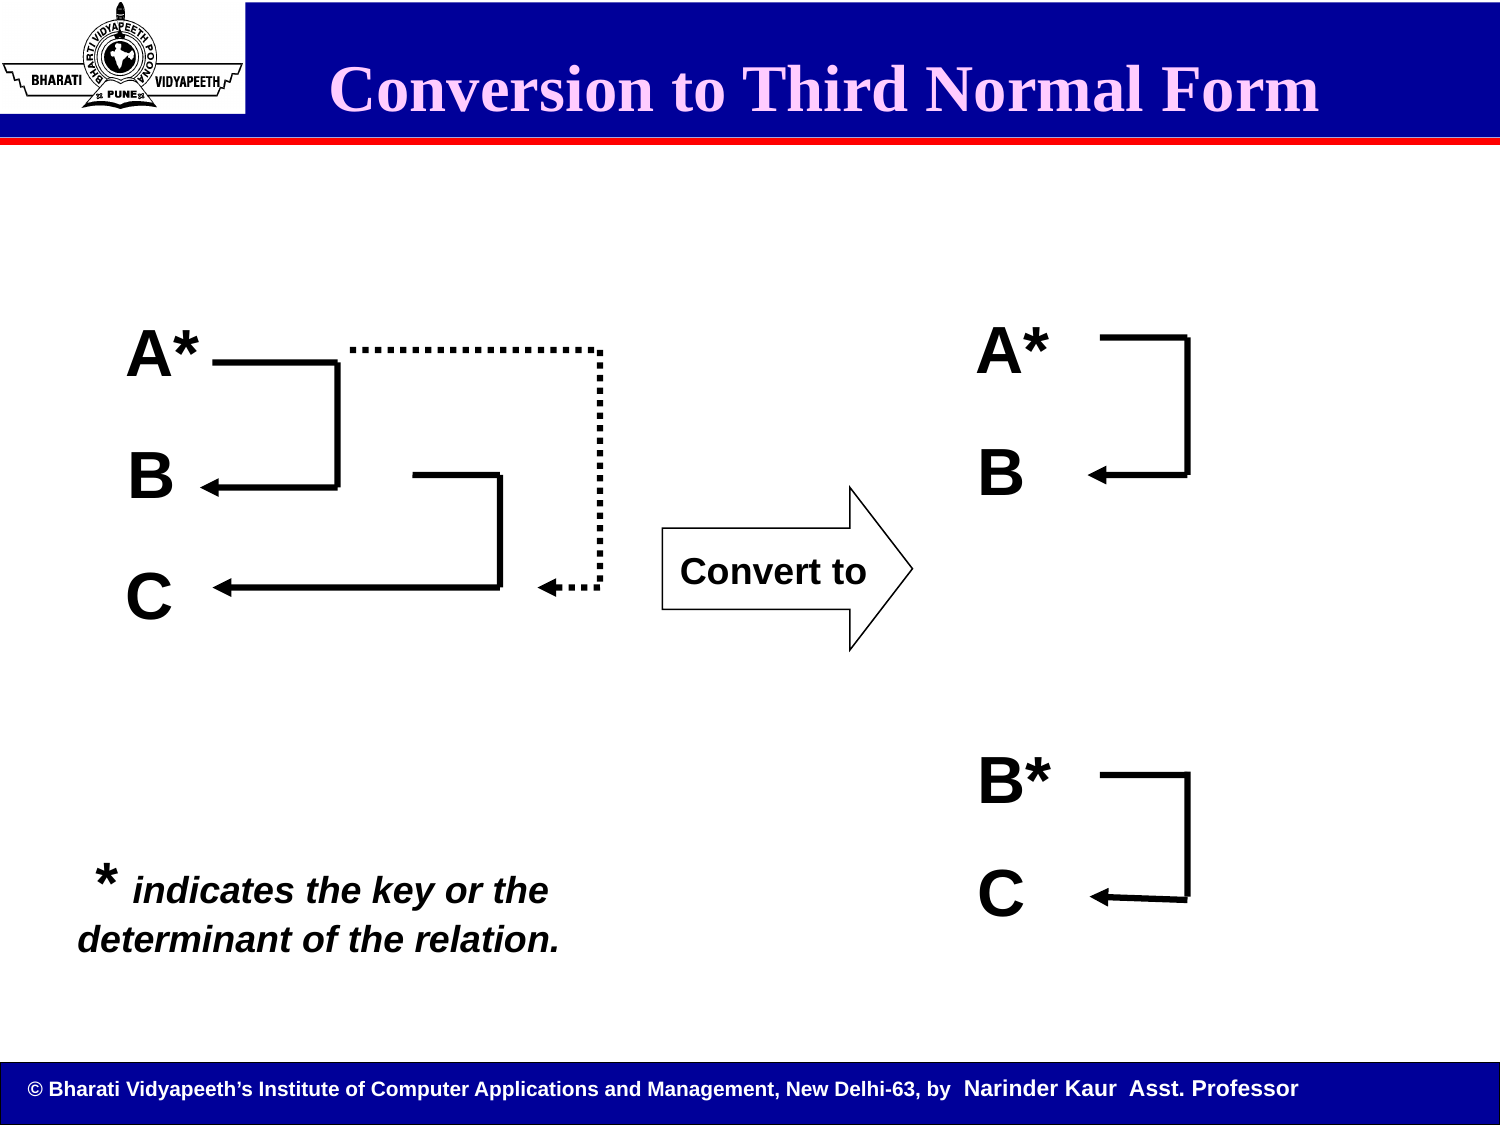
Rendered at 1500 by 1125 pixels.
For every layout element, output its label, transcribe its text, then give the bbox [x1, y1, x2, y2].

text_box [212, 581, 500, 594]
picture [2, 2, 243, 109]
text_box B [112, 424, 191, 519]
text_box * indicates the key or the determinant of the relation. [62, 837, 763, 968]
text_box [1089, 890, 1188, 904]
text_box C [110, 545, 189, 641]
text_box [199, 481, 338, 494]
text_box [662, 487, 913, 650]
title Conversion to Third Normal Form [150, 37, 1500, 225]
text_box A* [960, 299, 1065, 395]
text_box C [962, 842, 1041, 938]
text_box [1087, 468, 1188, 482]
text_box B [962, 421, 1041, 517]
text_box [537, 581, 550, 594]
text_box B* [962, 729, 1067, 825]
text_box A* [110, 302, 215, 398]
text_box Convert to [664, 539, 883, 600]
